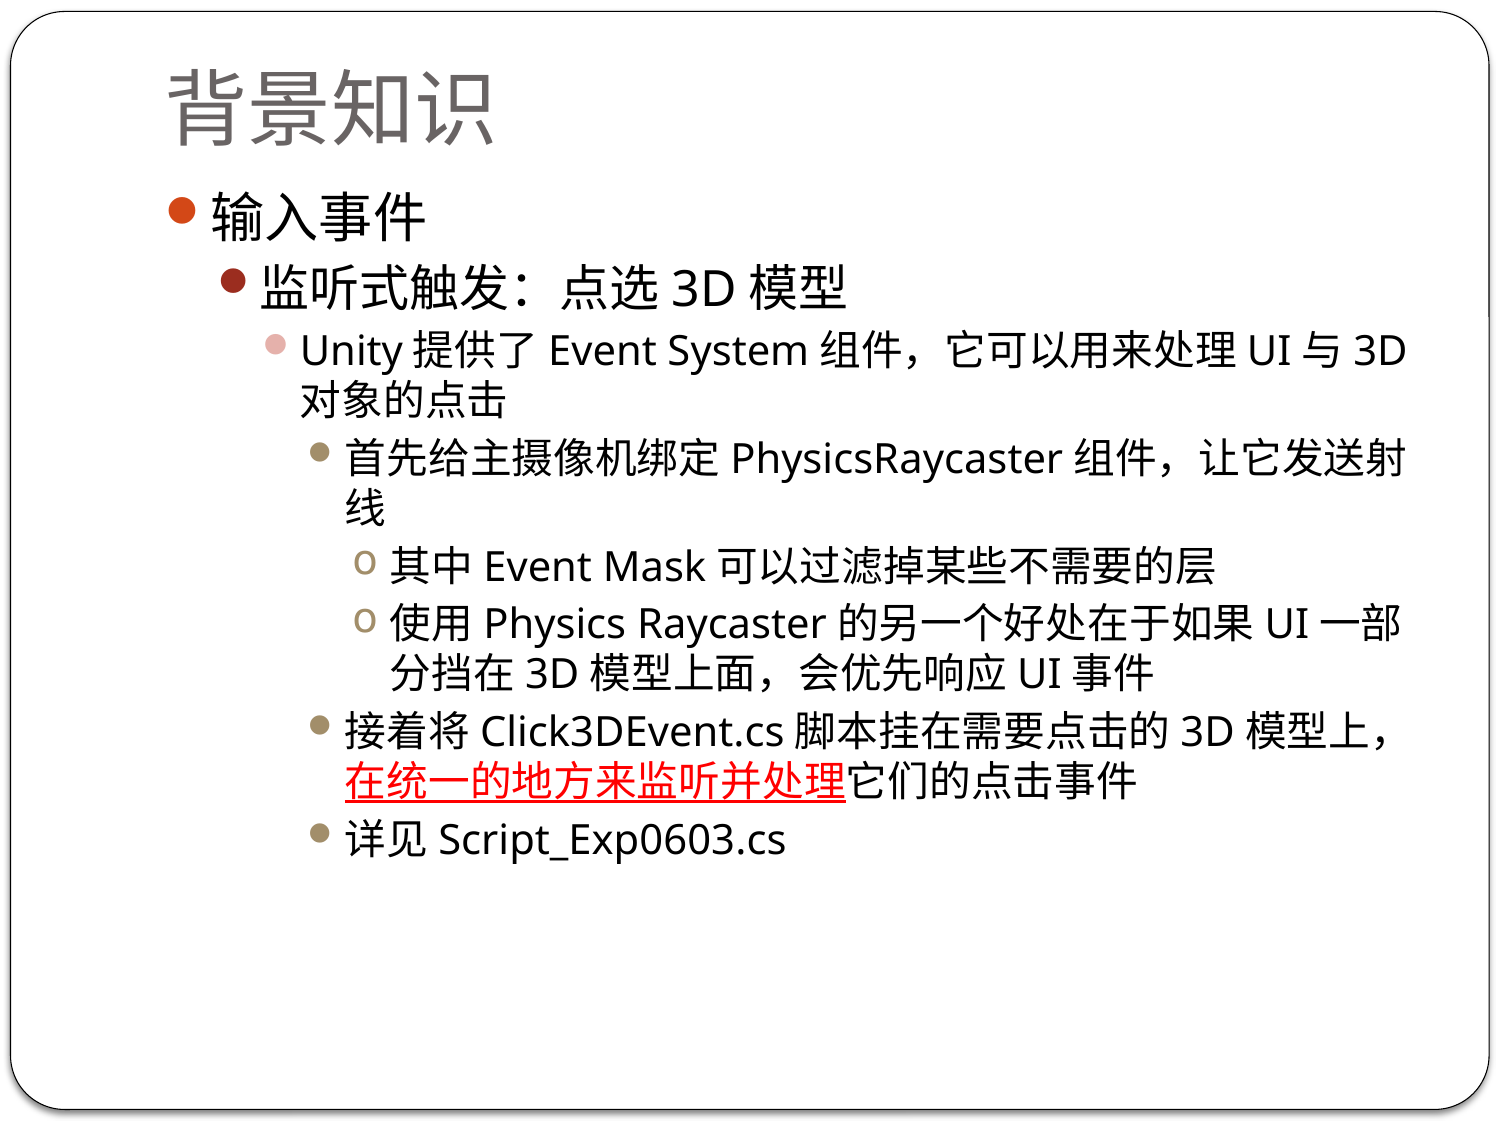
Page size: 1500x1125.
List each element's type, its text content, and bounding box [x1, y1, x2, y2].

list 输入事件 监听式触发：点选3D模型 Unity提供了Event System组件，它可以用来处理UI与3D对象的点击 首先给主摄像机绑定PhysicsRaycaster组件，让它发送射线 其中Event Mask可以过滤掉某些不需要的层 使用Physics Raycaster的另一个好处在于如果UI一部分挡在3D模型上面，会优先响应UI事件 接着将Click3DEvent.cs脚本挂在需要点击的3D模型上，在统一的地方来监听并处理它们的点击事件 详见Script_Exp0603.cs [150, 176, 1425, 927]
title 背景知识 [150, 0, 1425, 172]
